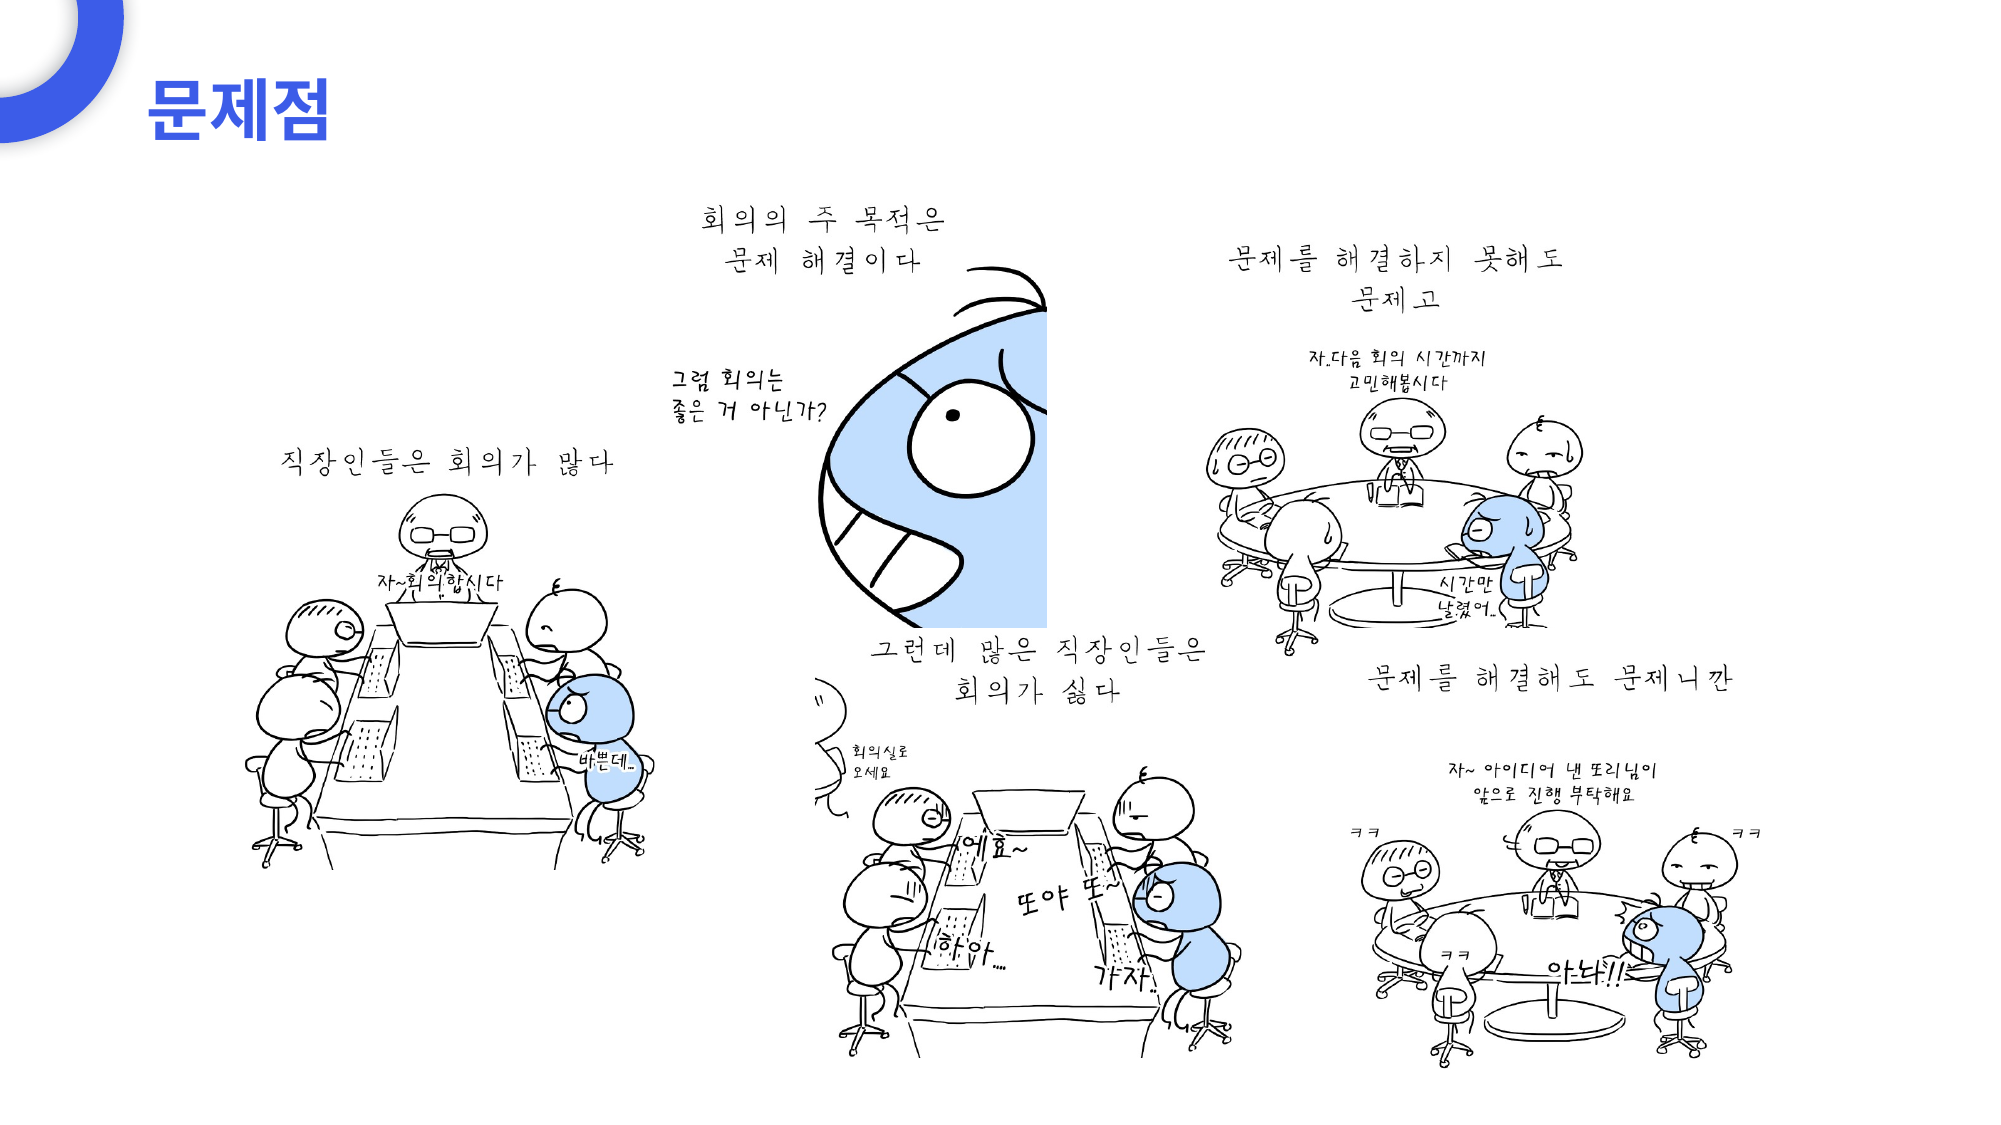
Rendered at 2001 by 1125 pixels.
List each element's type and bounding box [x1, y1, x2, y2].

text_box [0, 0, 825, 158]
picture [224, 177, 1775, 1079]
